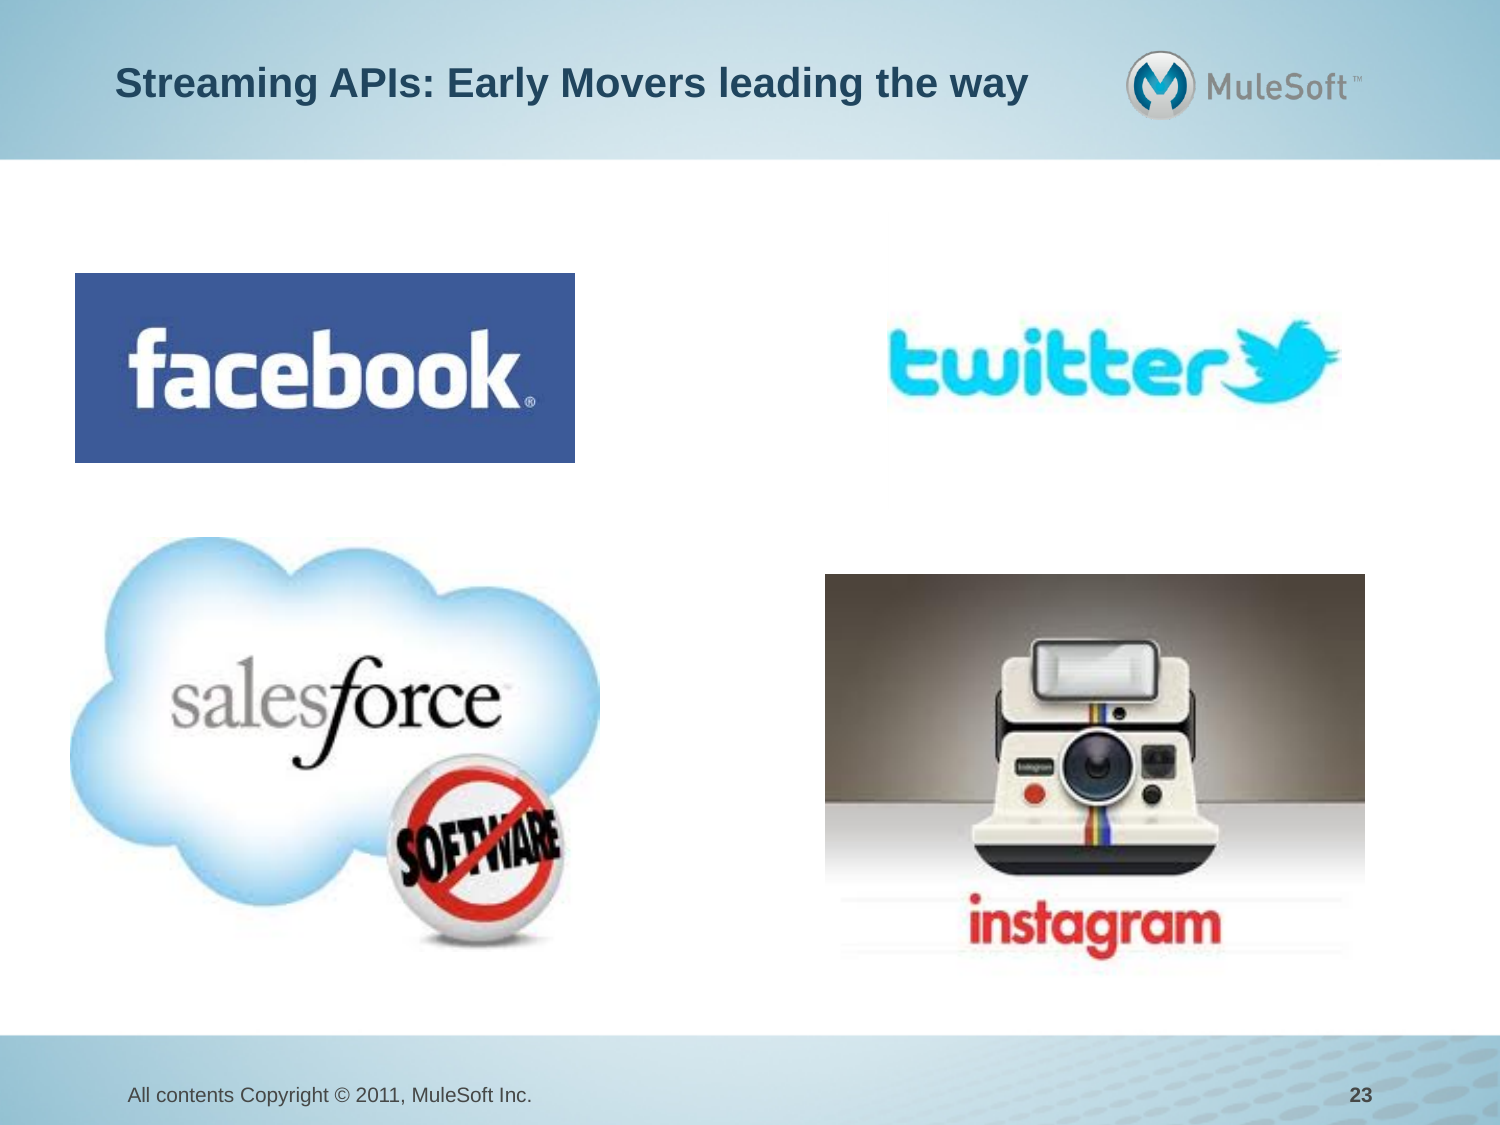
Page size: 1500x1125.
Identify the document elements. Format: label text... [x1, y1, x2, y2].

slide_number 23 [1274, 1062, 1388, 1125]
title Streaming APIs: Early Movers leading the way [99, 24, 1063, 138]
picture [0, 0, 1500, 1125]
footer All contents Copyright © 2011, MuleSoft Inc. [112, 1062, 688, 1125]
